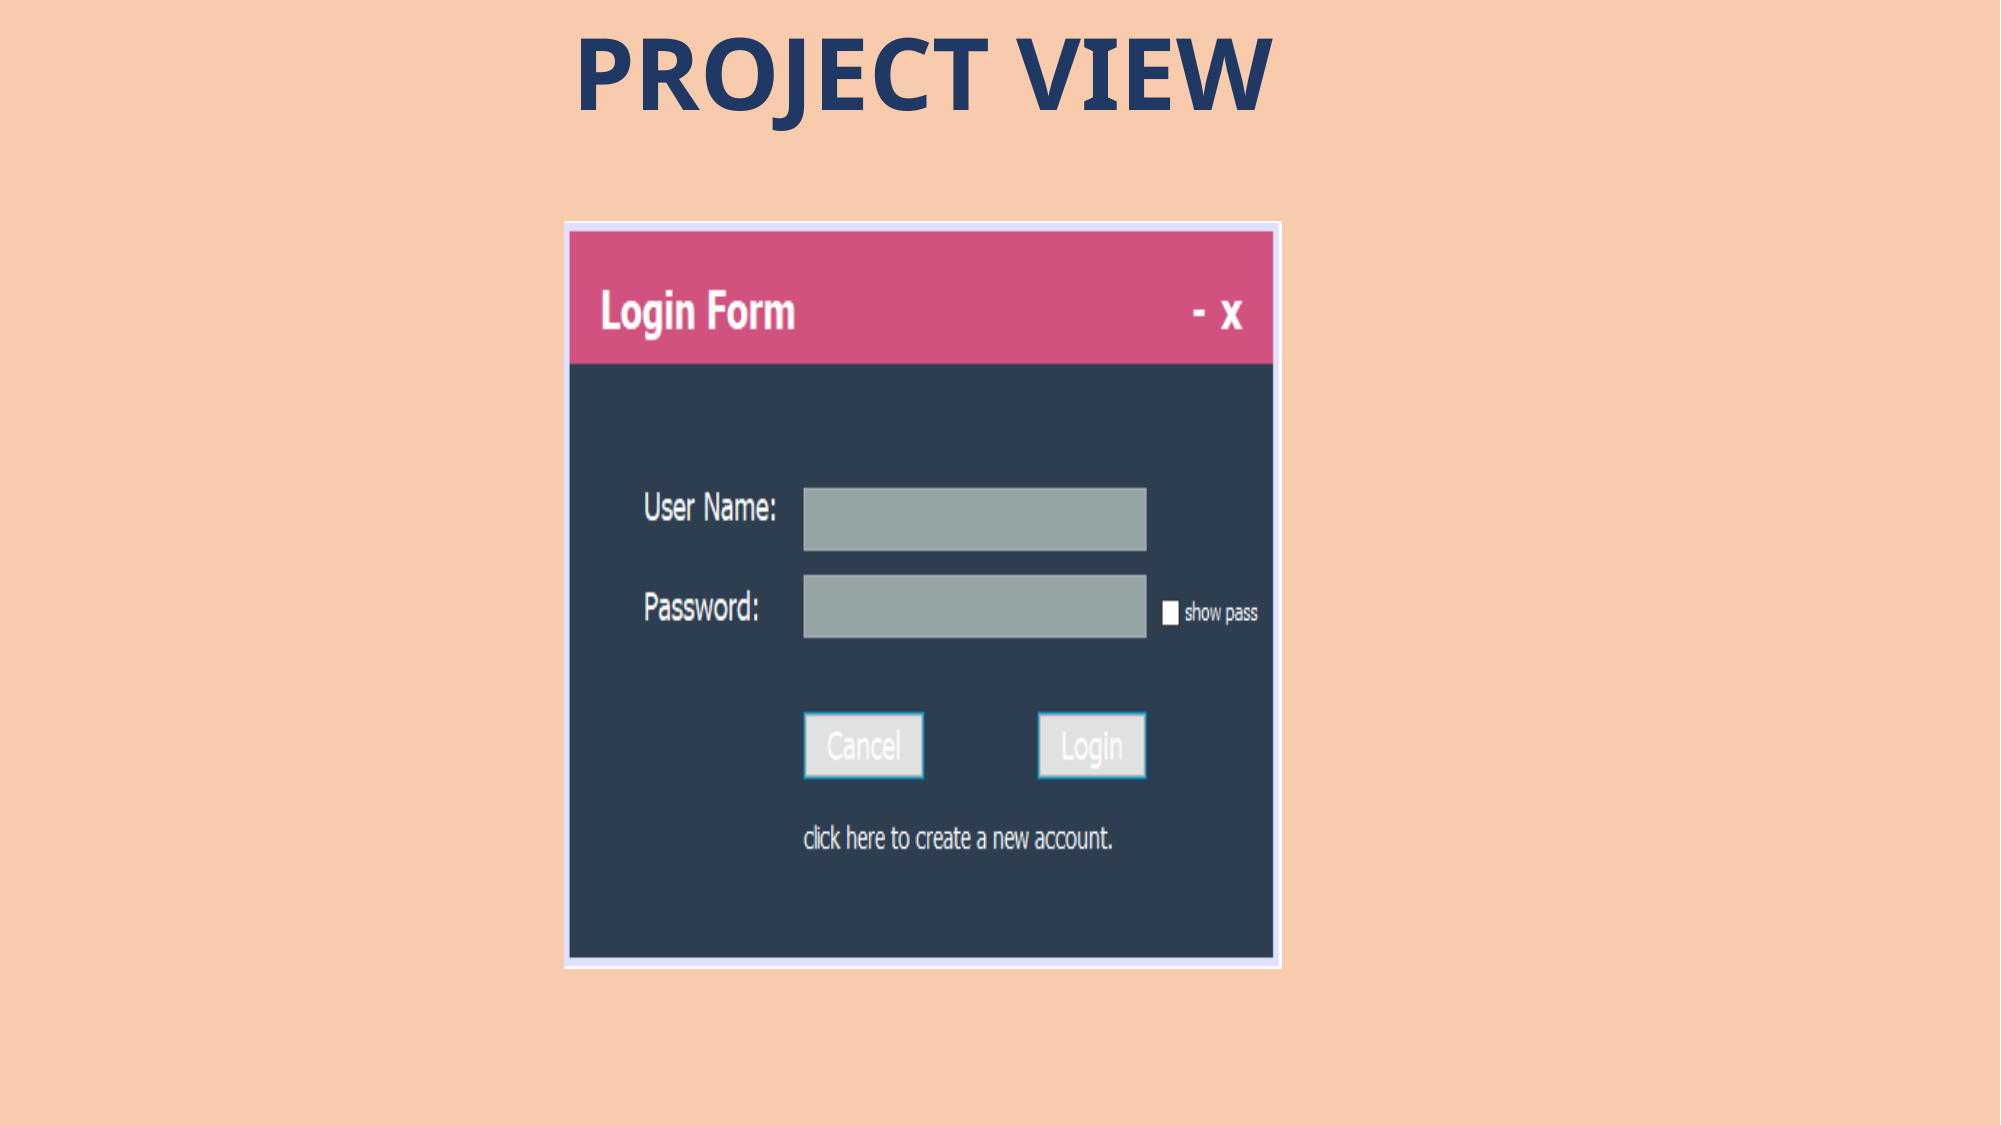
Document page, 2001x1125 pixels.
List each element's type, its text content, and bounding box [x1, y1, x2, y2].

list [564, 221, 1282, 969]
text_box PROJECT VIEW [530, 2, 1316, 138]
